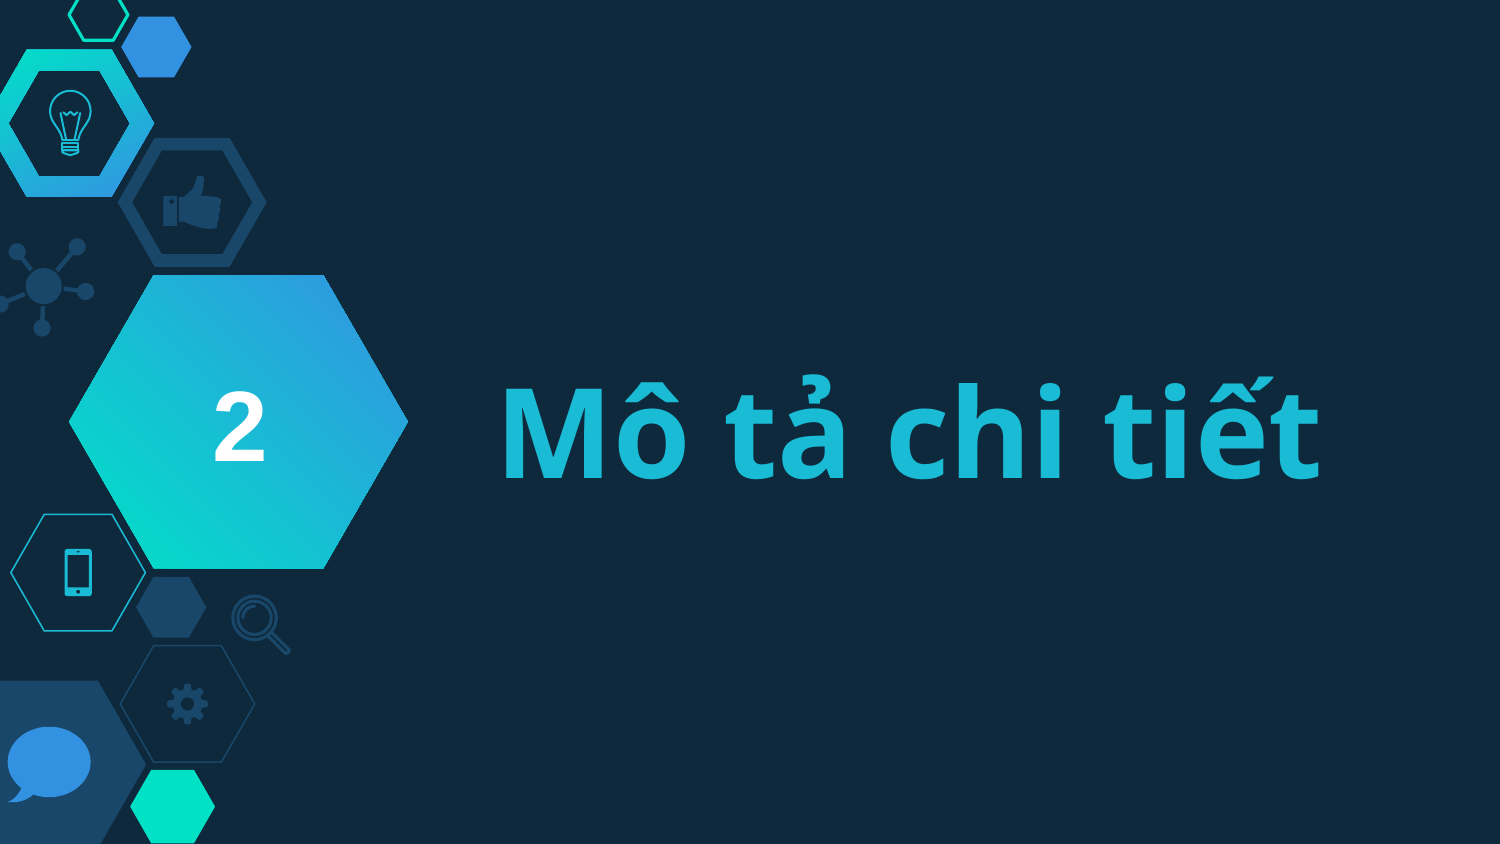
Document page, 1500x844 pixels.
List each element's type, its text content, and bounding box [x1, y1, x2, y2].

text_box 2 [70, 276, 410, 568]
title Mô tả chi tiết [480, 325, 1340, 519]
